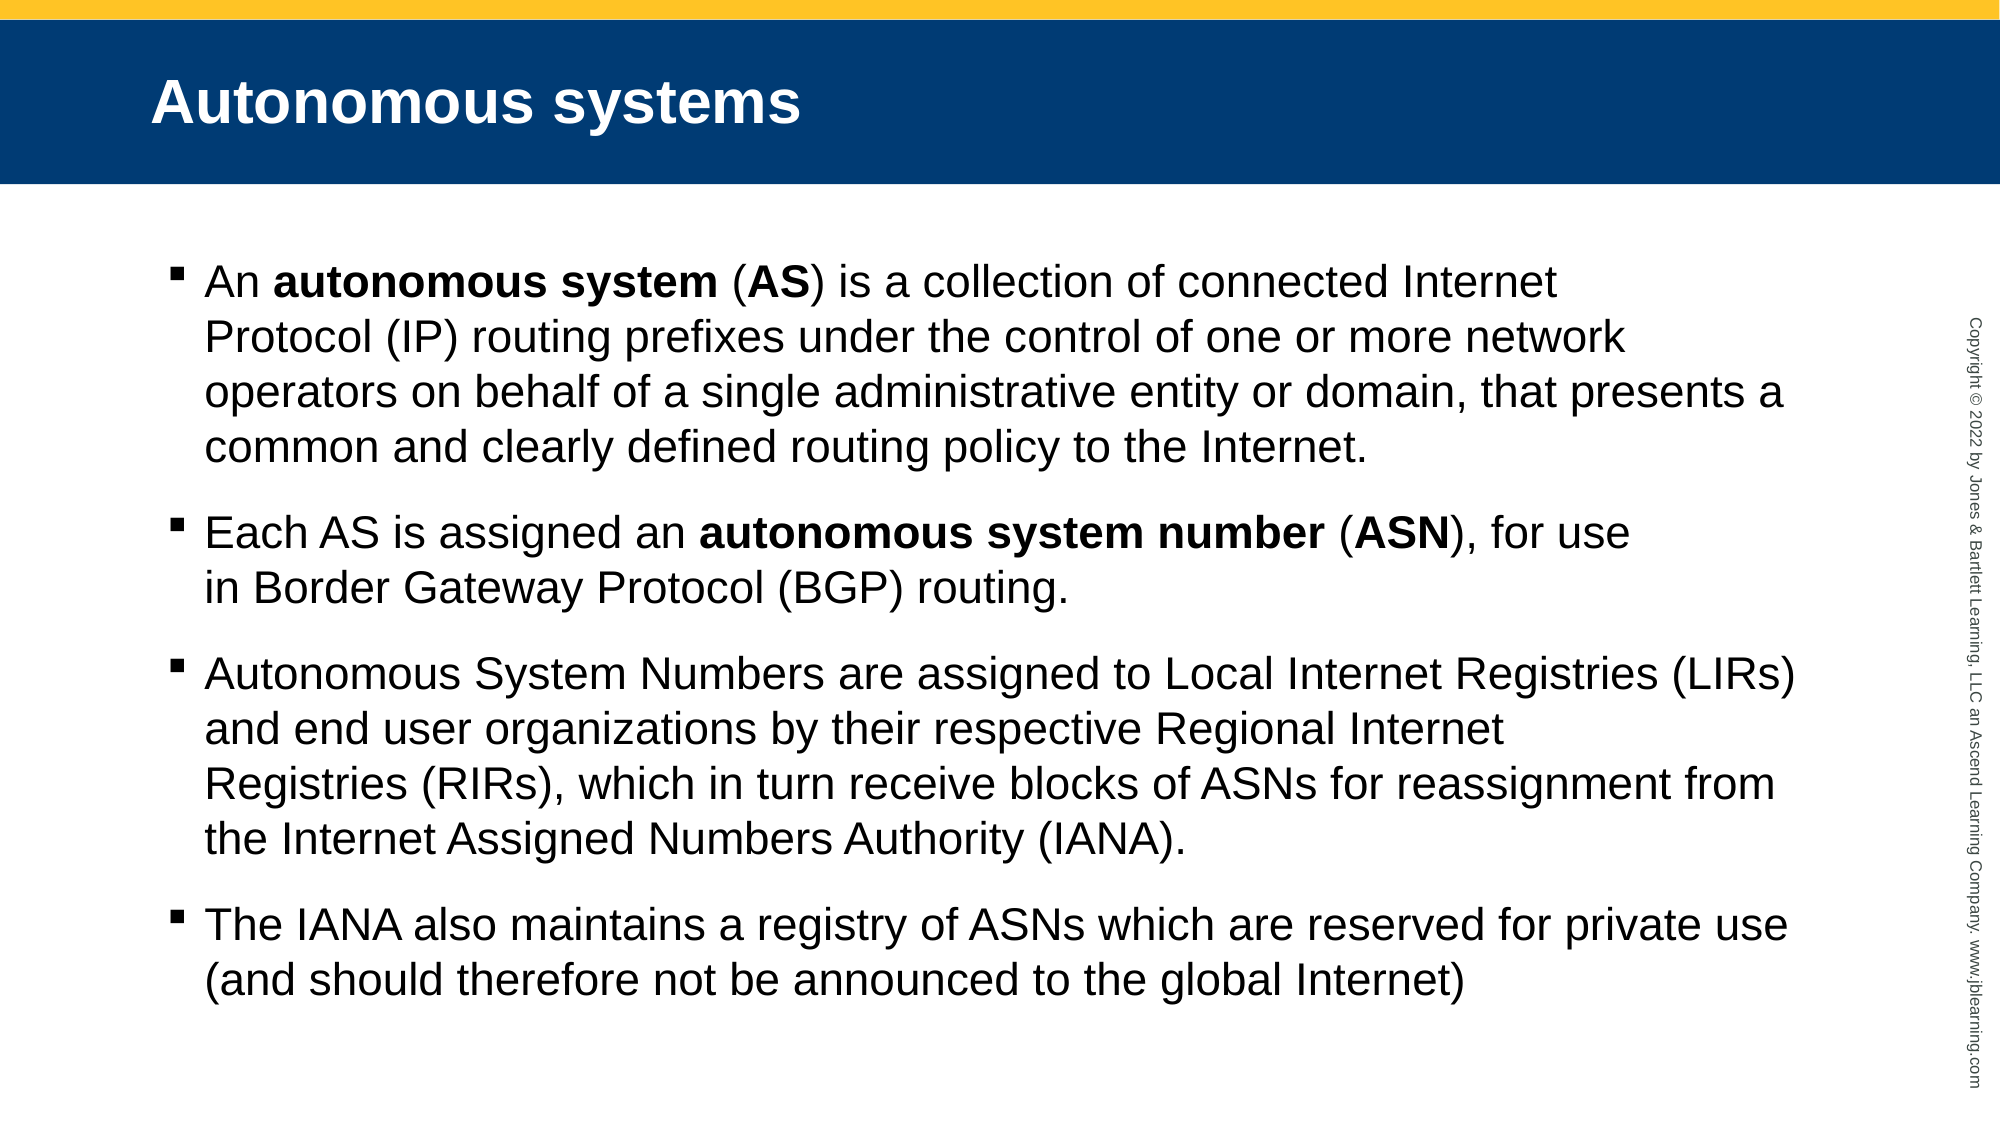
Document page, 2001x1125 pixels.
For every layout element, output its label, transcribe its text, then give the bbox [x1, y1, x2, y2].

title Autonomous systems [0, 19, 2000, 185]
list An autonomous system (AS) is a collection of connected Internet Protocol (IP) routing prefixes under the control of one or more network operators on behalf of a single administrative entity or domain, that presents a common and clearly defined routing policy to the Internet. Each AS is assigned an autonomous system number (ASN), for use in Border Gateway Protocol (BGP) routing. Autonomous System Numbers are assigned to Local Internet Registries (LIRs) and end user organizations by their respective Regional Internet Registries (RIRs), which in turn receive blocks of ASNs for reassignment from the Internet Assigned Numbers Authority (IANA). The IANA also maintains a registry of ASNs which are reserved for private use (and should therefore not be announced to the global Internet) [151, 244, 1840, 1016]
